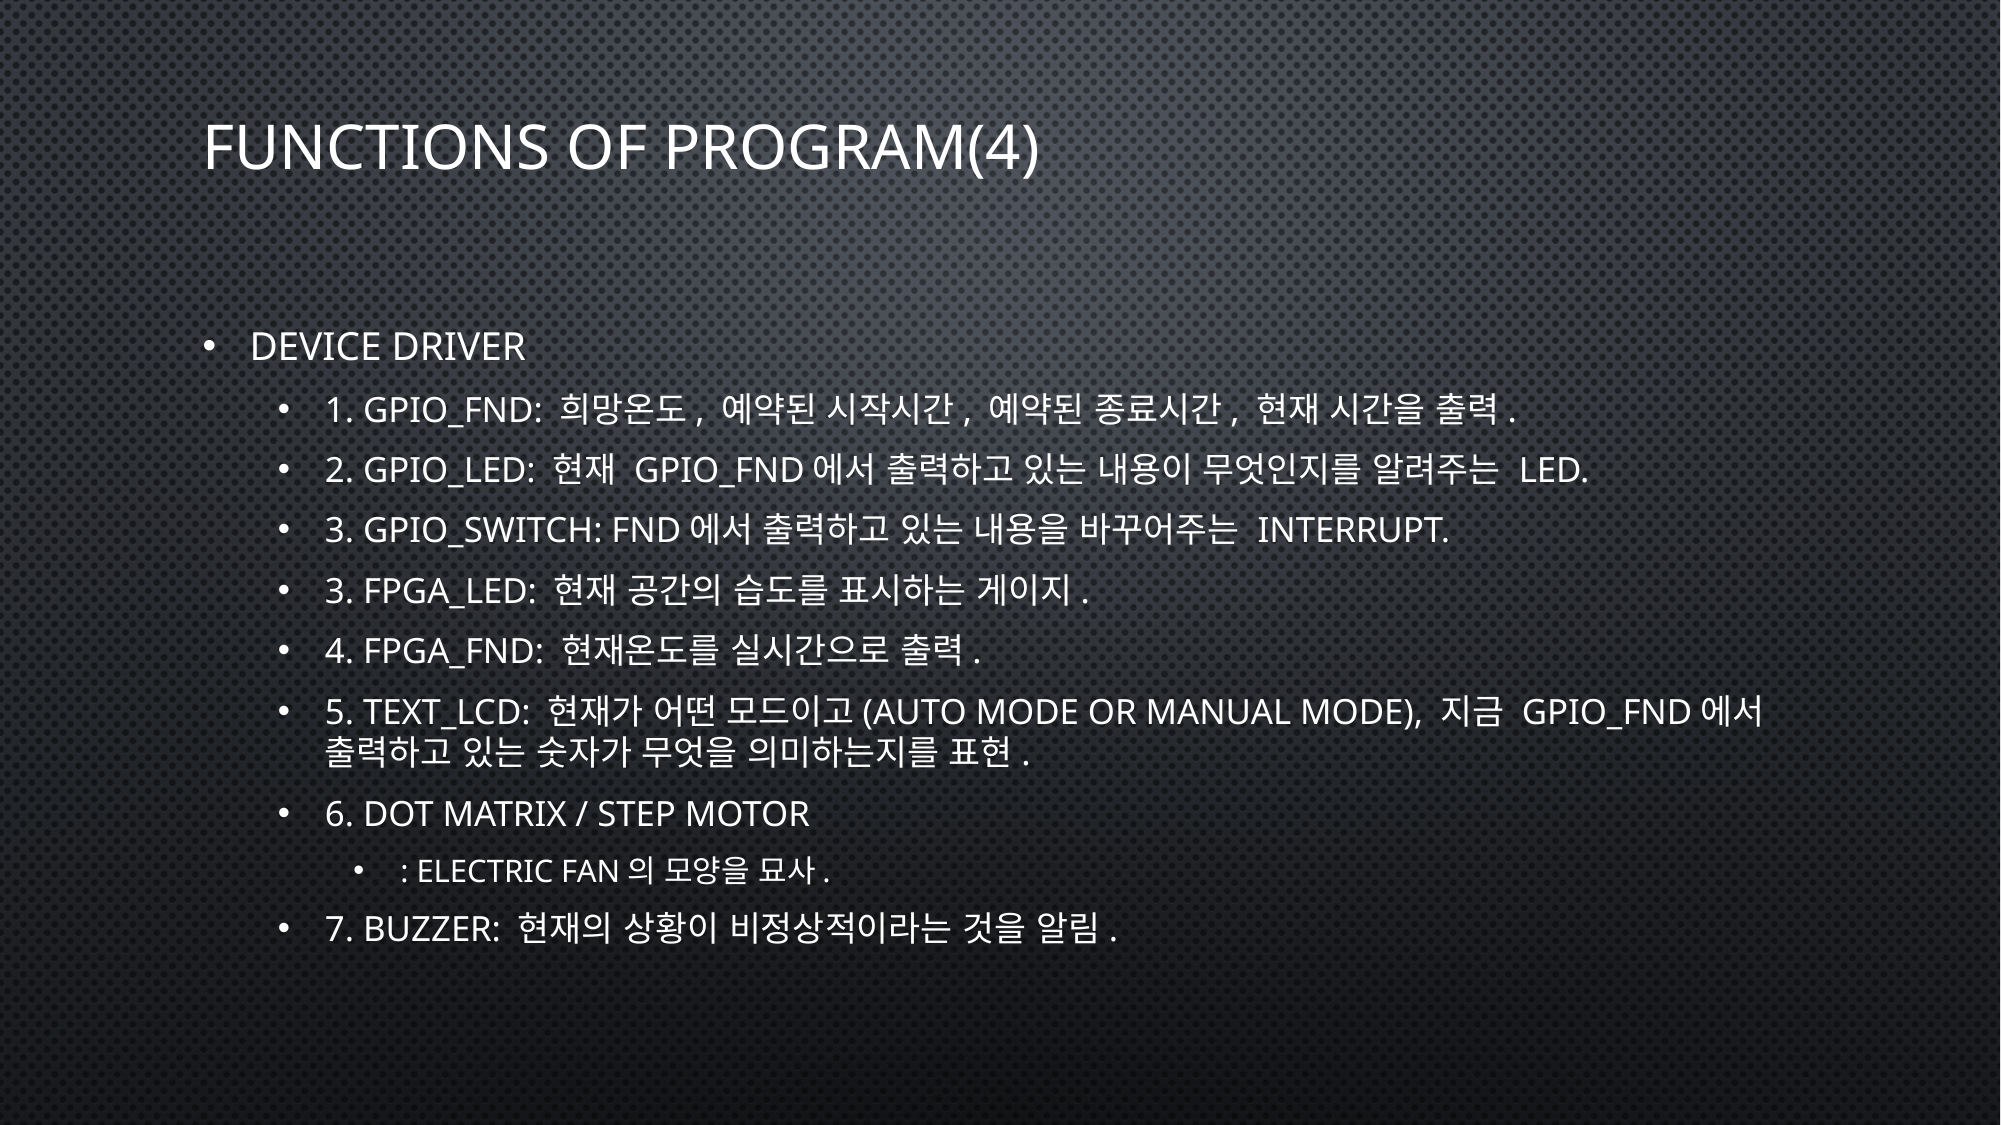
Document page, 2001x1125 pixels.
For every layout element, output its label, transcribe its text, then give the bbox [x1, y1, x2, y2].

list Device Driver 1. gpio_fnd: 희망온도, 예약된 시작시간, 예약된 종료시간, 현재 시간을 출력. 2. gpio_led: 현재 gpio_fnd에서 출력하고 있는 내용이 무엇인지를 알려주는 led. 3. gpio_switch: fnd에서 출력하고 있는 내용을 바꾸어주는 interrupt. 3. fpga_led: 현재 공간의 습도를 표시하는 게이지. 4. fpga_fnd: 현재온도를 실시간으로 출력. 5. text_lcd: 현재가 어떤 모드이고(auto mode or manual mode), 지금 gpio_fnd에서 출력하고 있는 숫자가 무엇을 의미하는지를 표현. 6. dot matrix / step motor : Electric Fan의 모양을 묘사. 7. buzzer: 현재의 상황이 비정상적이라는 것을 알림. [187, 248, 1813, 961]
title Functions of program(4) [187, 99, 1813, 190]
